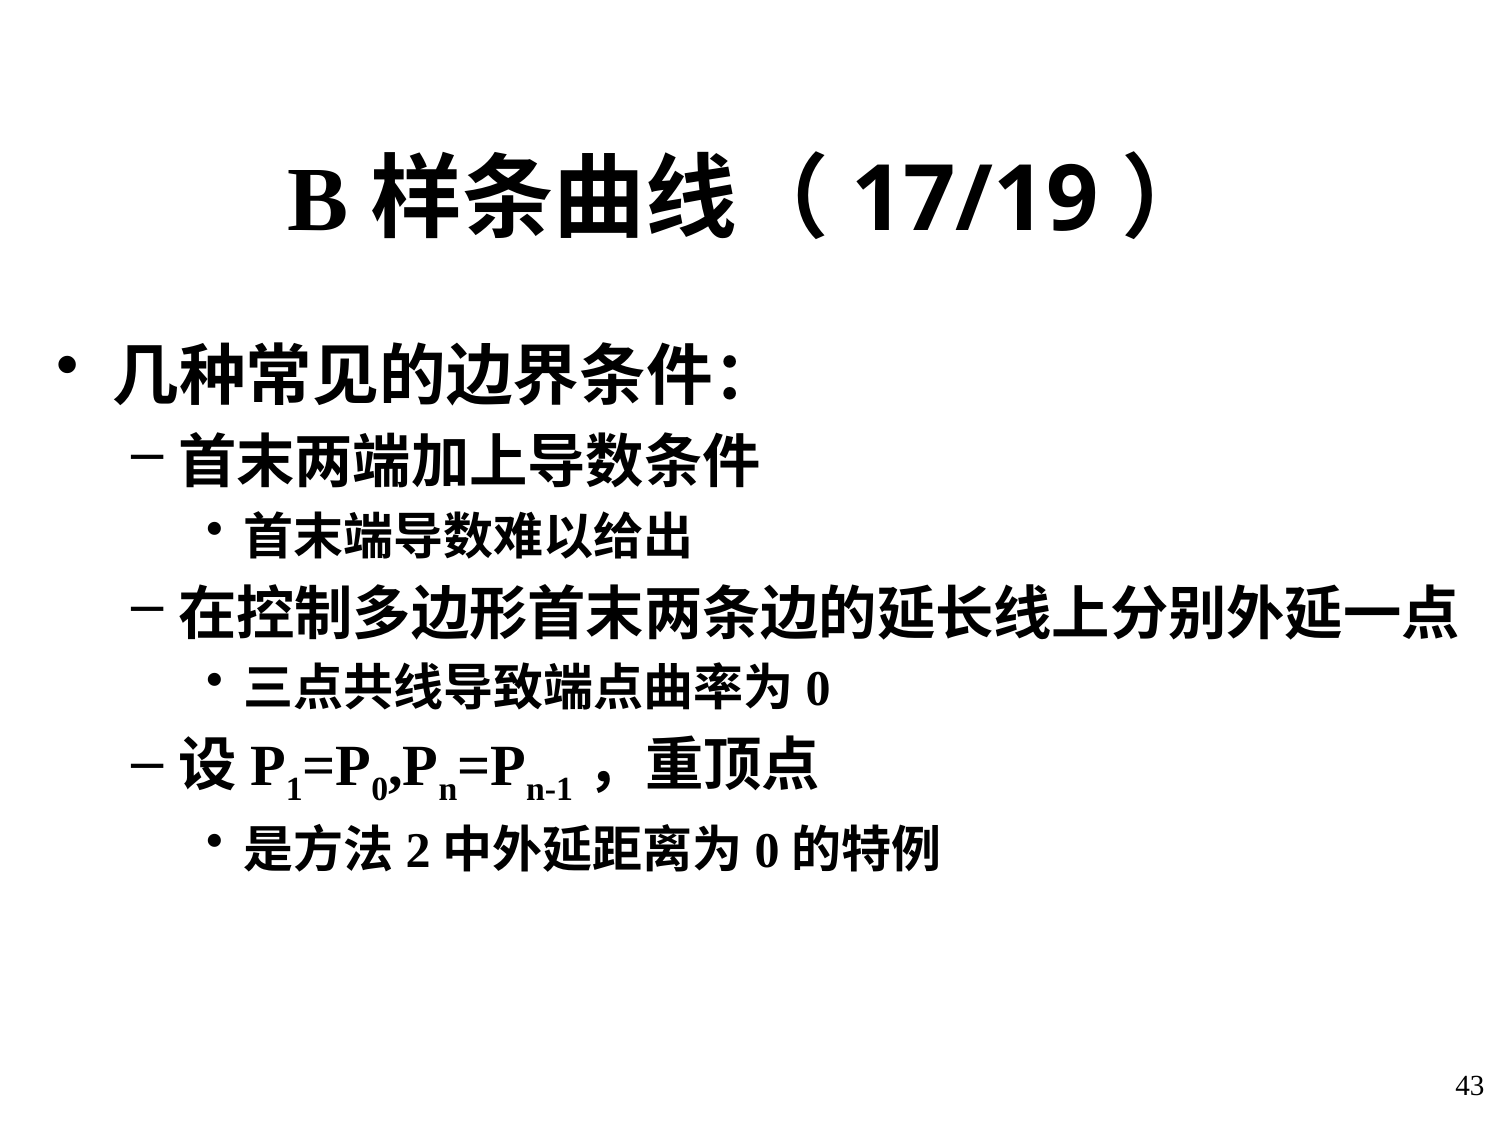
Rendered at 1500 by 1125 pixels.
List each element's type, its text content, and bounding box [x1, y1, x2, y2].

list 几种常见的边界条件： 首末两端加上导数条件 首末端导数难以给出 在控制多边形首末两条边的延长线上分别外延一点 三点共线导致端点曲率为0 设P1=P0,Pn=Pn-1，重顶点 是方法2中外延距离为0的特例 [41, 324, 1500, 953]
title B样条曲线（17/19） [112, 99, 1388, 288]
slide_number 43 [1422, 1058, 1500, 1101]
